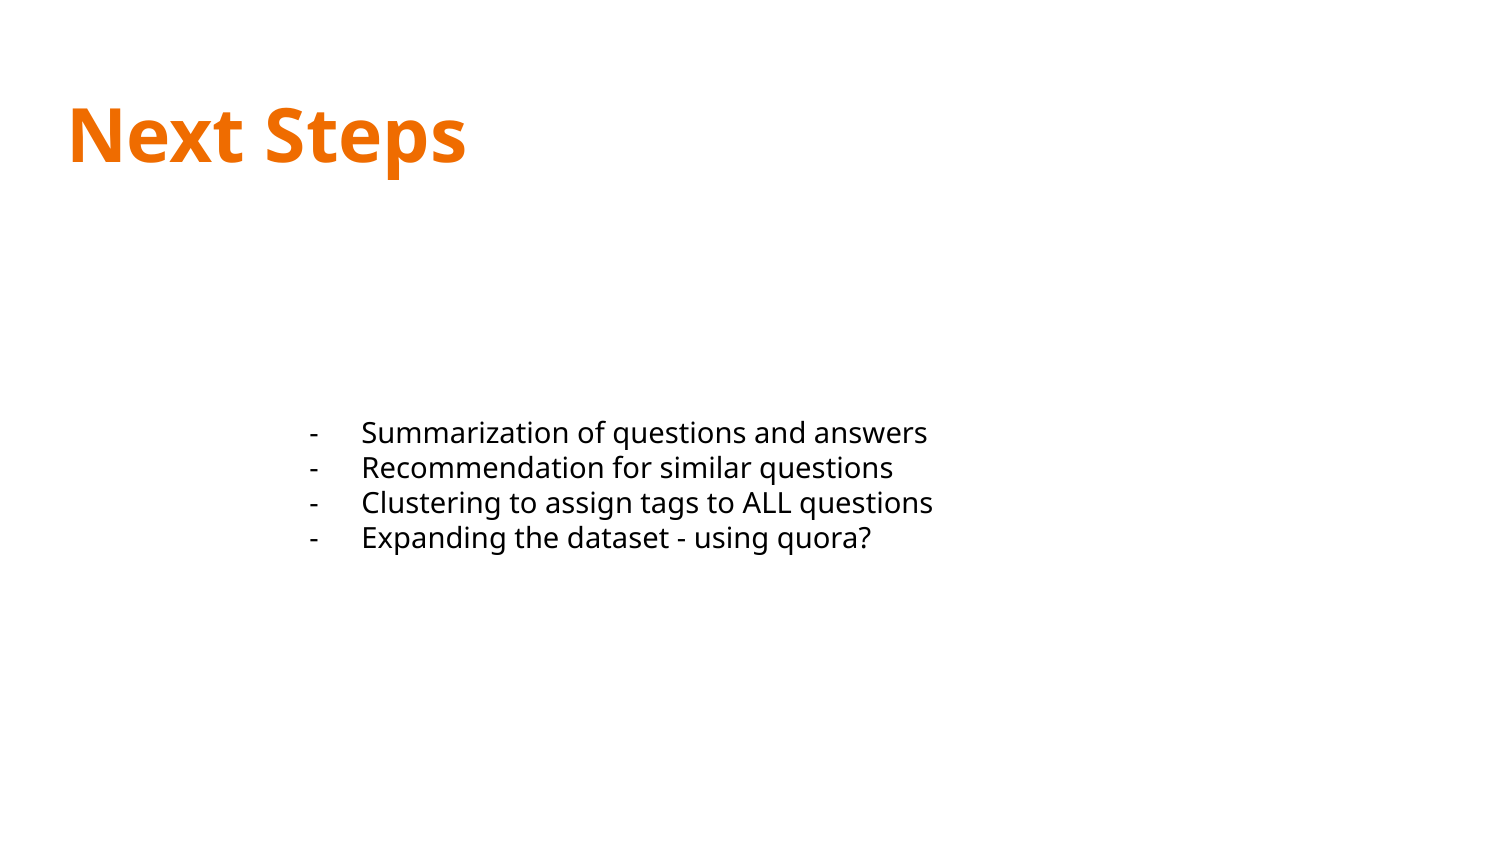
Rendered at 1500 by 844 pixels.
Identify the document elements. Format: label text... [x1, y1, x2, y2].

text_box Summarization of questions and answers Recommendation for similar questions Clustering to assign tags to ALL questions Expanding the dataset - using quora? [271, 399, 1342, 525]
title Next Steps [51, 72, 1449, 189]
